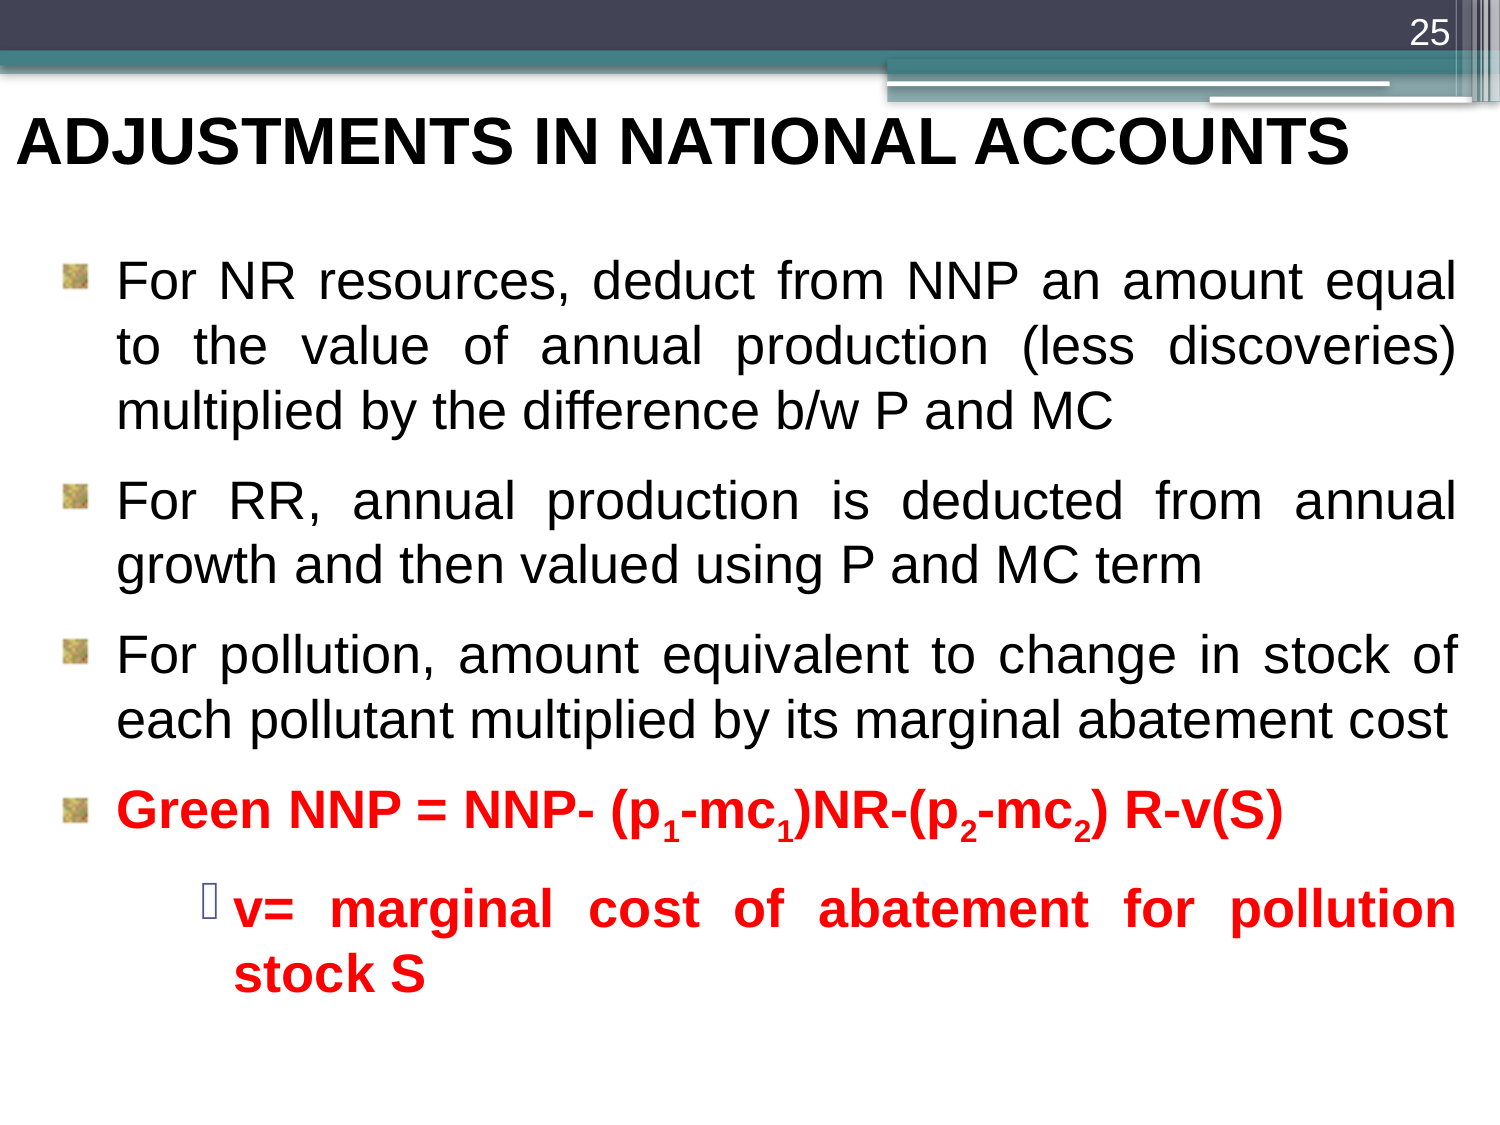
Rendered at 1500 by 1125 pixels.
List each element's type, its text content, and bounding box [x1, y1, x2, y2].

picture [57, 478, 96, 517]
list For NR resources, deduct from NNP an amount equal to the value of annual production (less discoveries) multiplied by the difference b/w P and MC For RR, annual production is deducted from annual growth and then valued using P and MC term For pollution, amount equivalent to change in stock of each pollutant multiplied by its marginal abatement cost Green NNP = NNP- (p1-mc1)NR-(p2-mc2) R-v(S) v= marginal cost of abatement for pollution stock S [24, 237, 1476, 1051]
picture [57, 633, 96, 672]
picture [57, 258, 96, 297]
picture [57, 792, 96, 831]
slide_number 25 [1340, 0, 1466, 61]
title ADJUSTMENTS IN NATIONAL ACCOUNTS [0, 74, 1463, 201]
